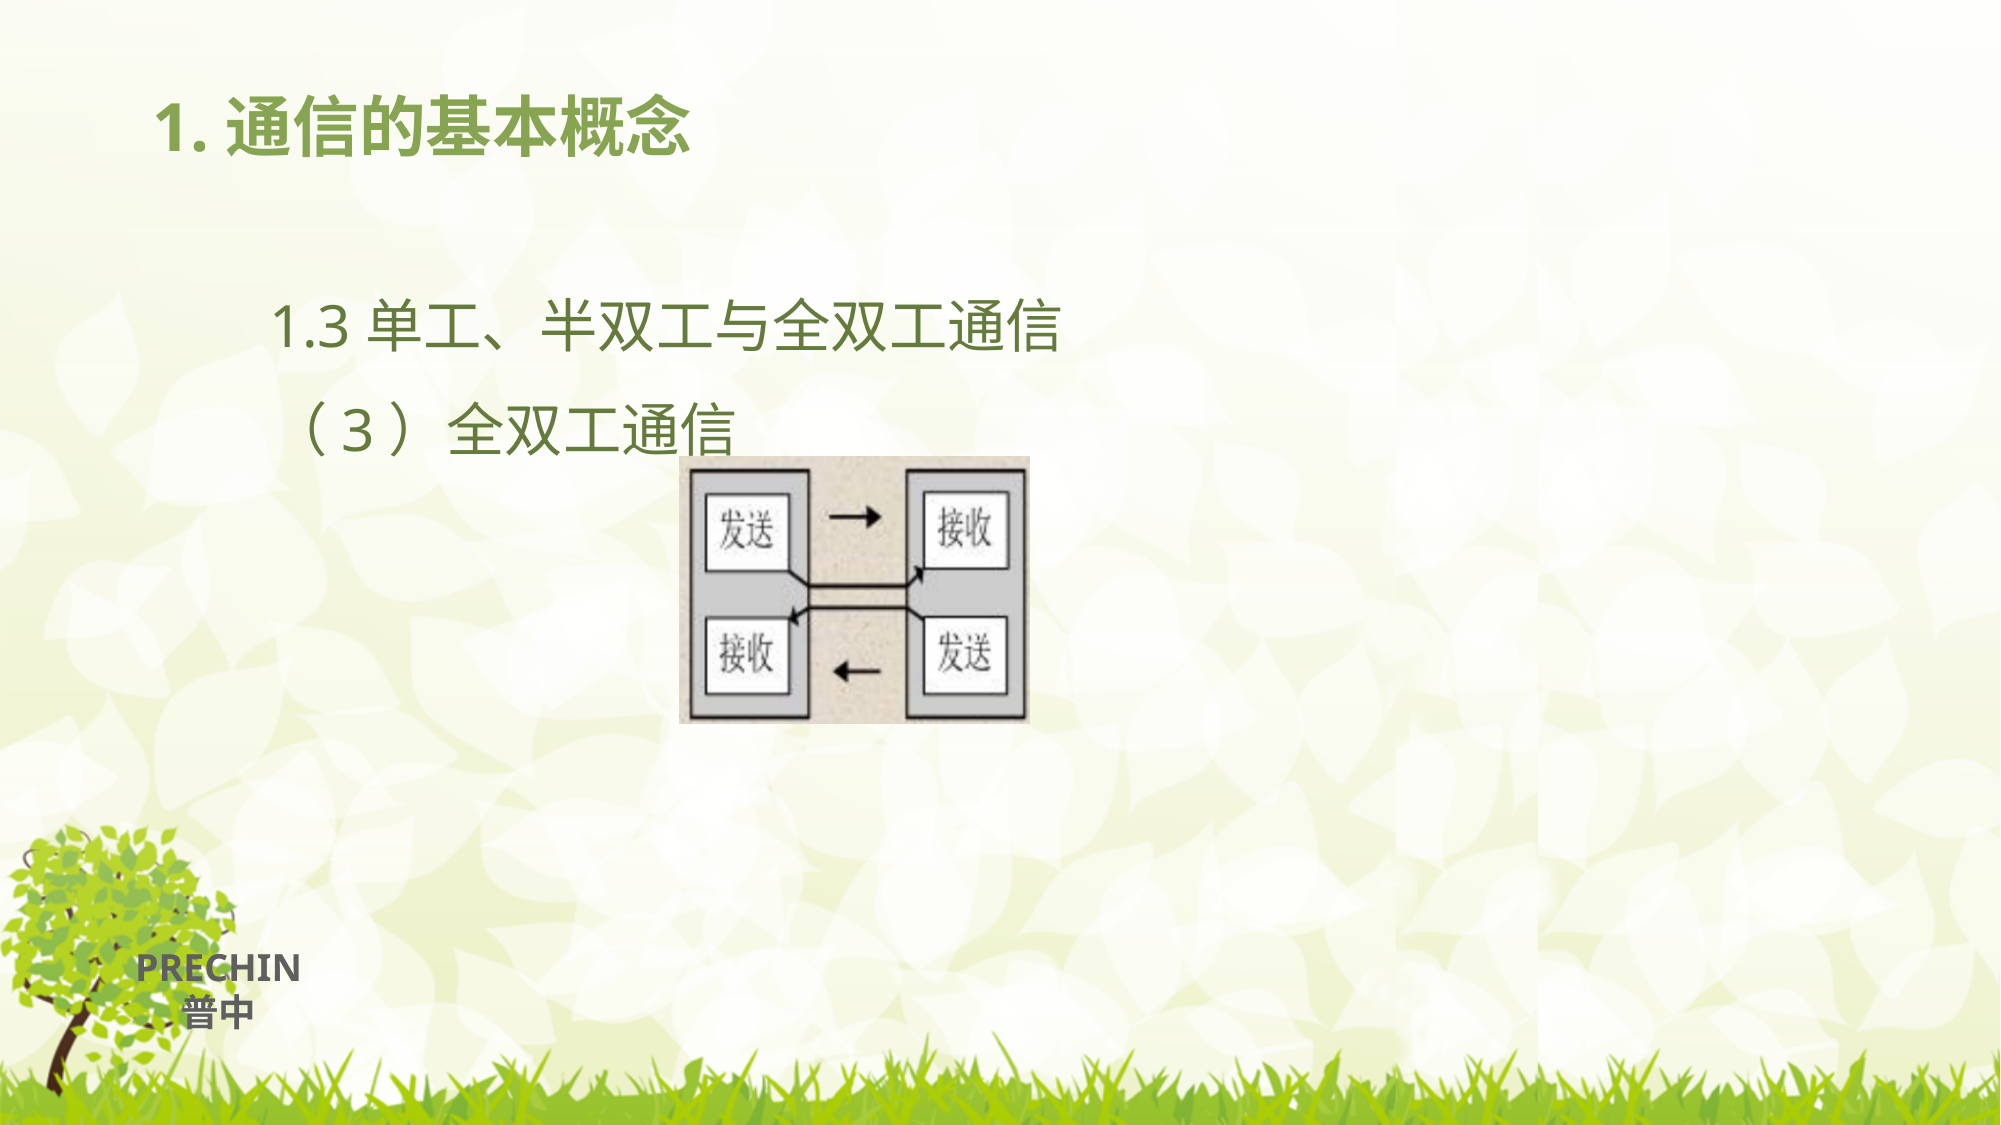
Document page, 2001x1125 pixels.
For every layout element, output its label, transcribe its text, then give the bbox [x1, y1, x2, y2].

title 1.通信的基本概念 [137, 59, 1863, 200]
text_box 1.3单工、半双工与全双工通信 （3）全双工通信 [137, 246, 1863, 1041]
picture [0, 0, 2001, 1125]
